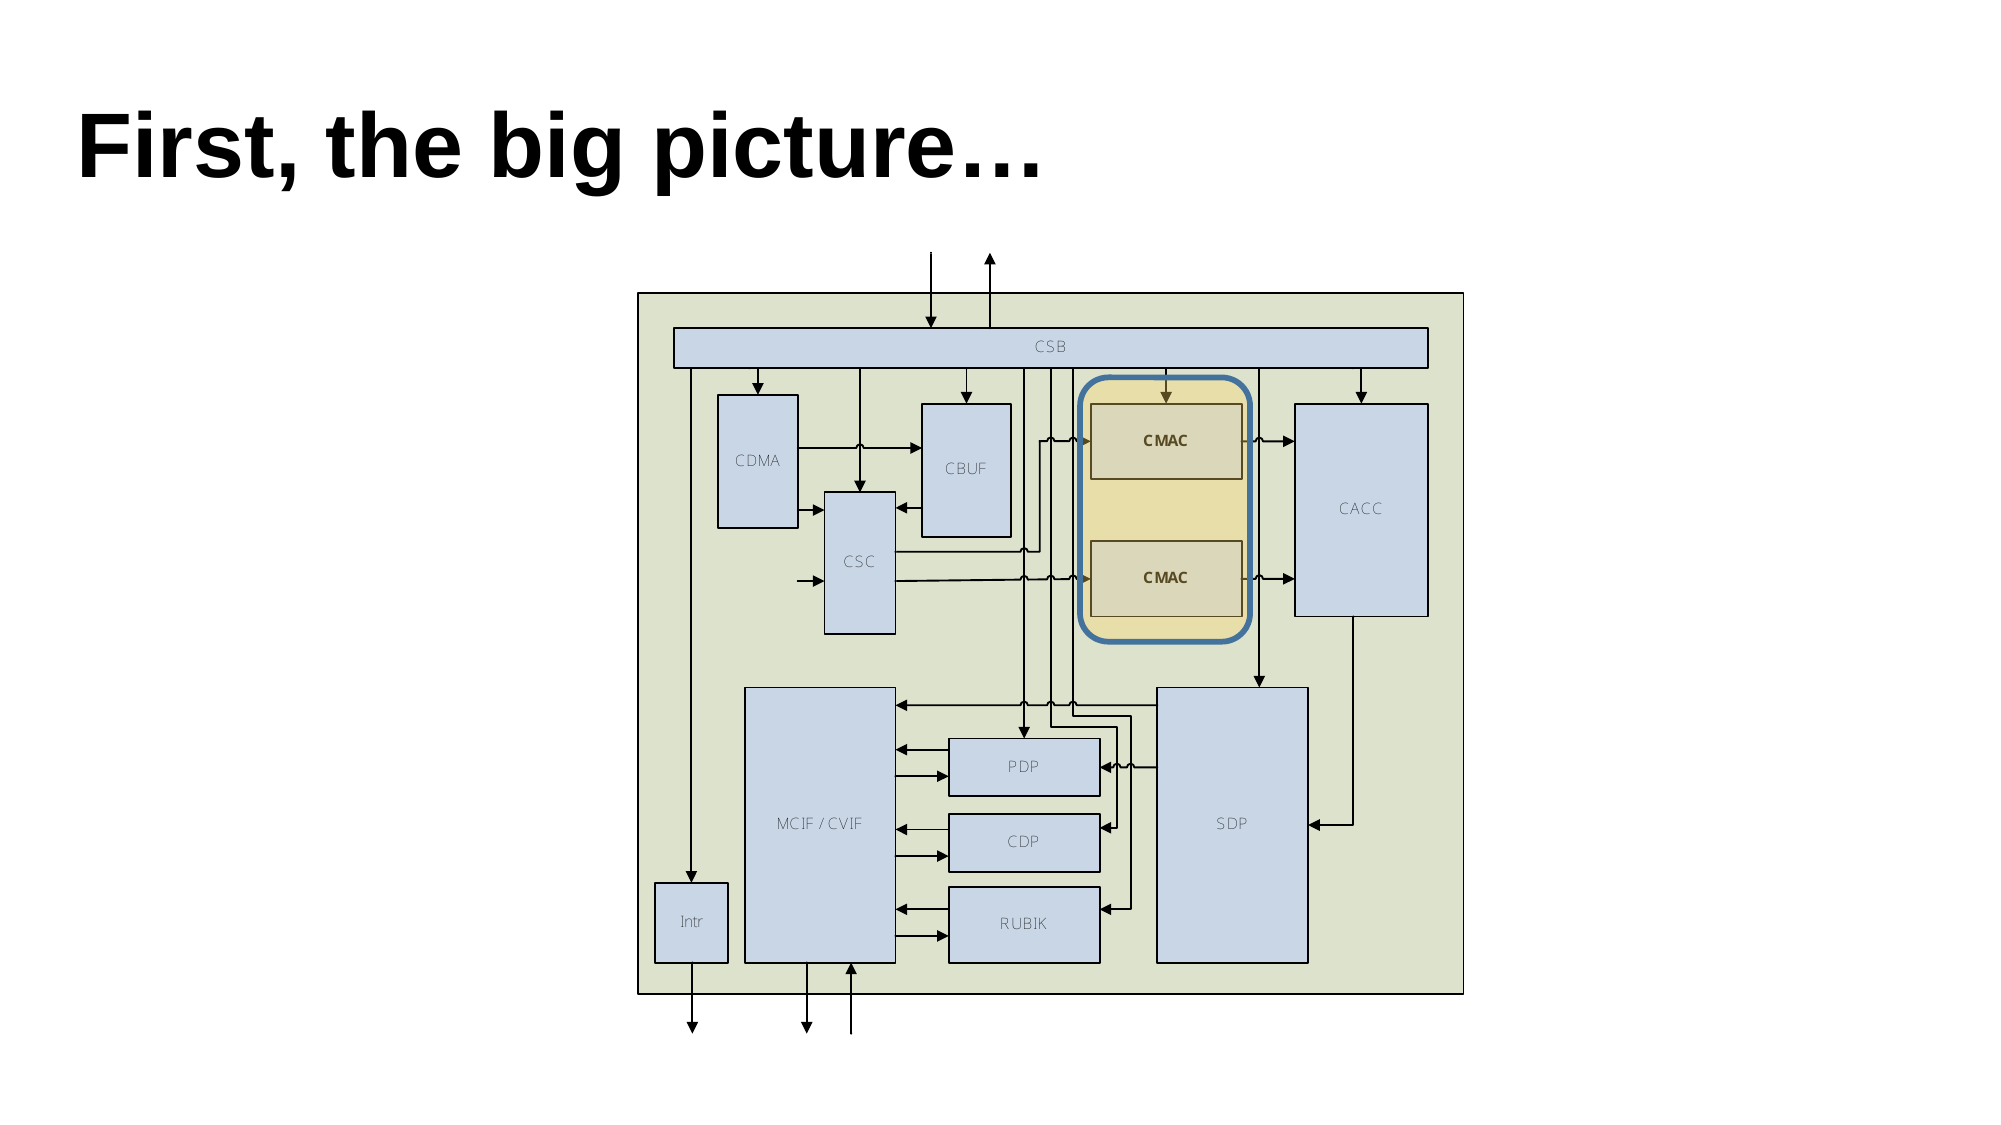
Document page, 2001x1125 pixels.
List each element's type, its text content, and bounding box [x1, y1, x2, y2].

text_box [623, 237, 1479, 1049]
text_box First, the big picture… [61, 19, 1787, 205]
